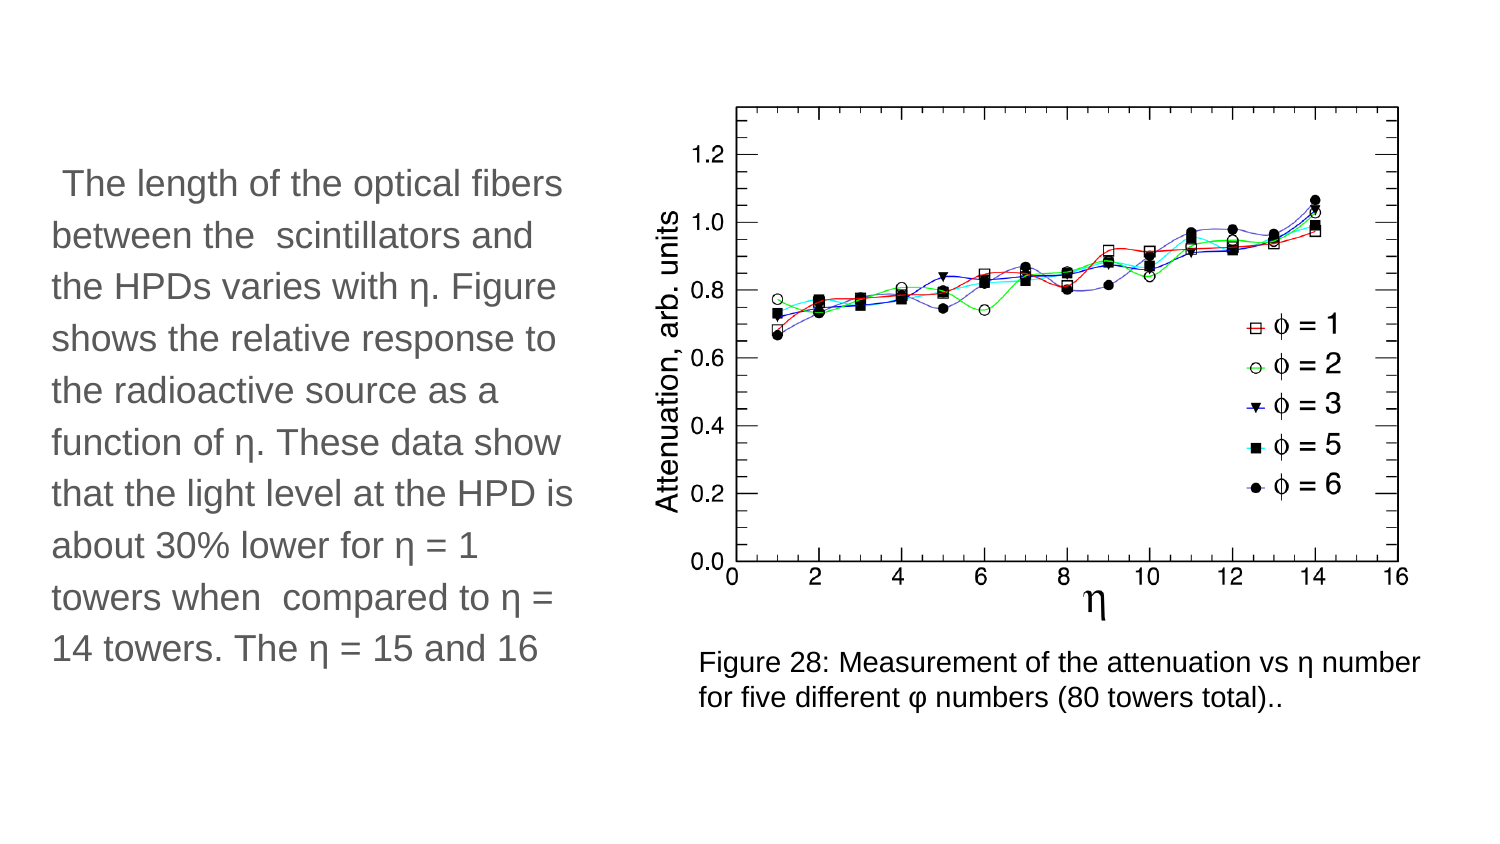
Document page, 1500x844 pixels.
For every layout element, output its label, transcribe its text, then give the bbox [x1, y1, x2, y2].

picture [650, 92, 1432, 629]
text_box Figure 28: Measurement of the attenuation vs η number for five different φ numbers (80 towers total).. [683, 627, 1451, 752]
list The length of the optical fibers between the scintillators and the HPDs varies with η. Figure shows the relative response to the radioactive source as a function of η. These data show that the light level at the HPD is about 30% lower for η = 1 towers when compared to η = 14 towers. The η = 15 and 16 [36, 137, 607, 707]
